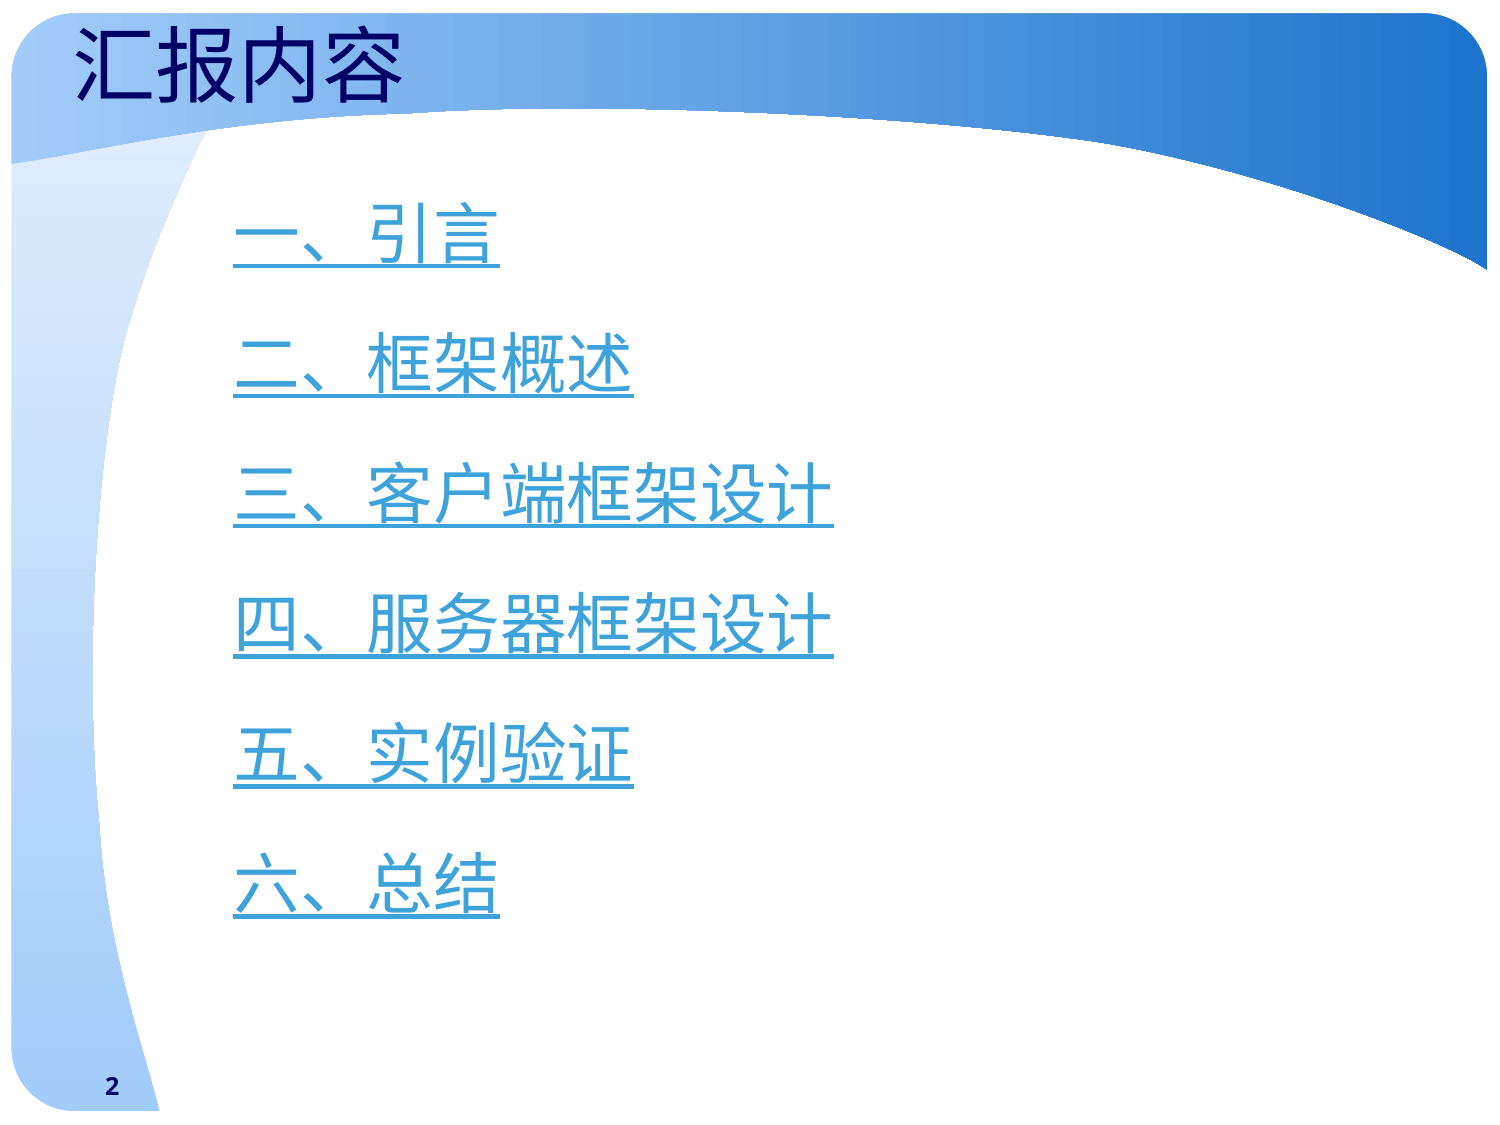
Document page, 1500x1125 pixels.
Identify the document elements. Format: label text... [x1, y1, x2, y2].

text_box 一、引言 二、框架概述 三、客户端框架设计 四、服务器框架设计 五、实例验证 六、总结 [218, 184, 1282, 1047]
title 汇报内容 [0, 0, 1383, 126]
slide_number 2 [52, 1062, 172, 1113]
